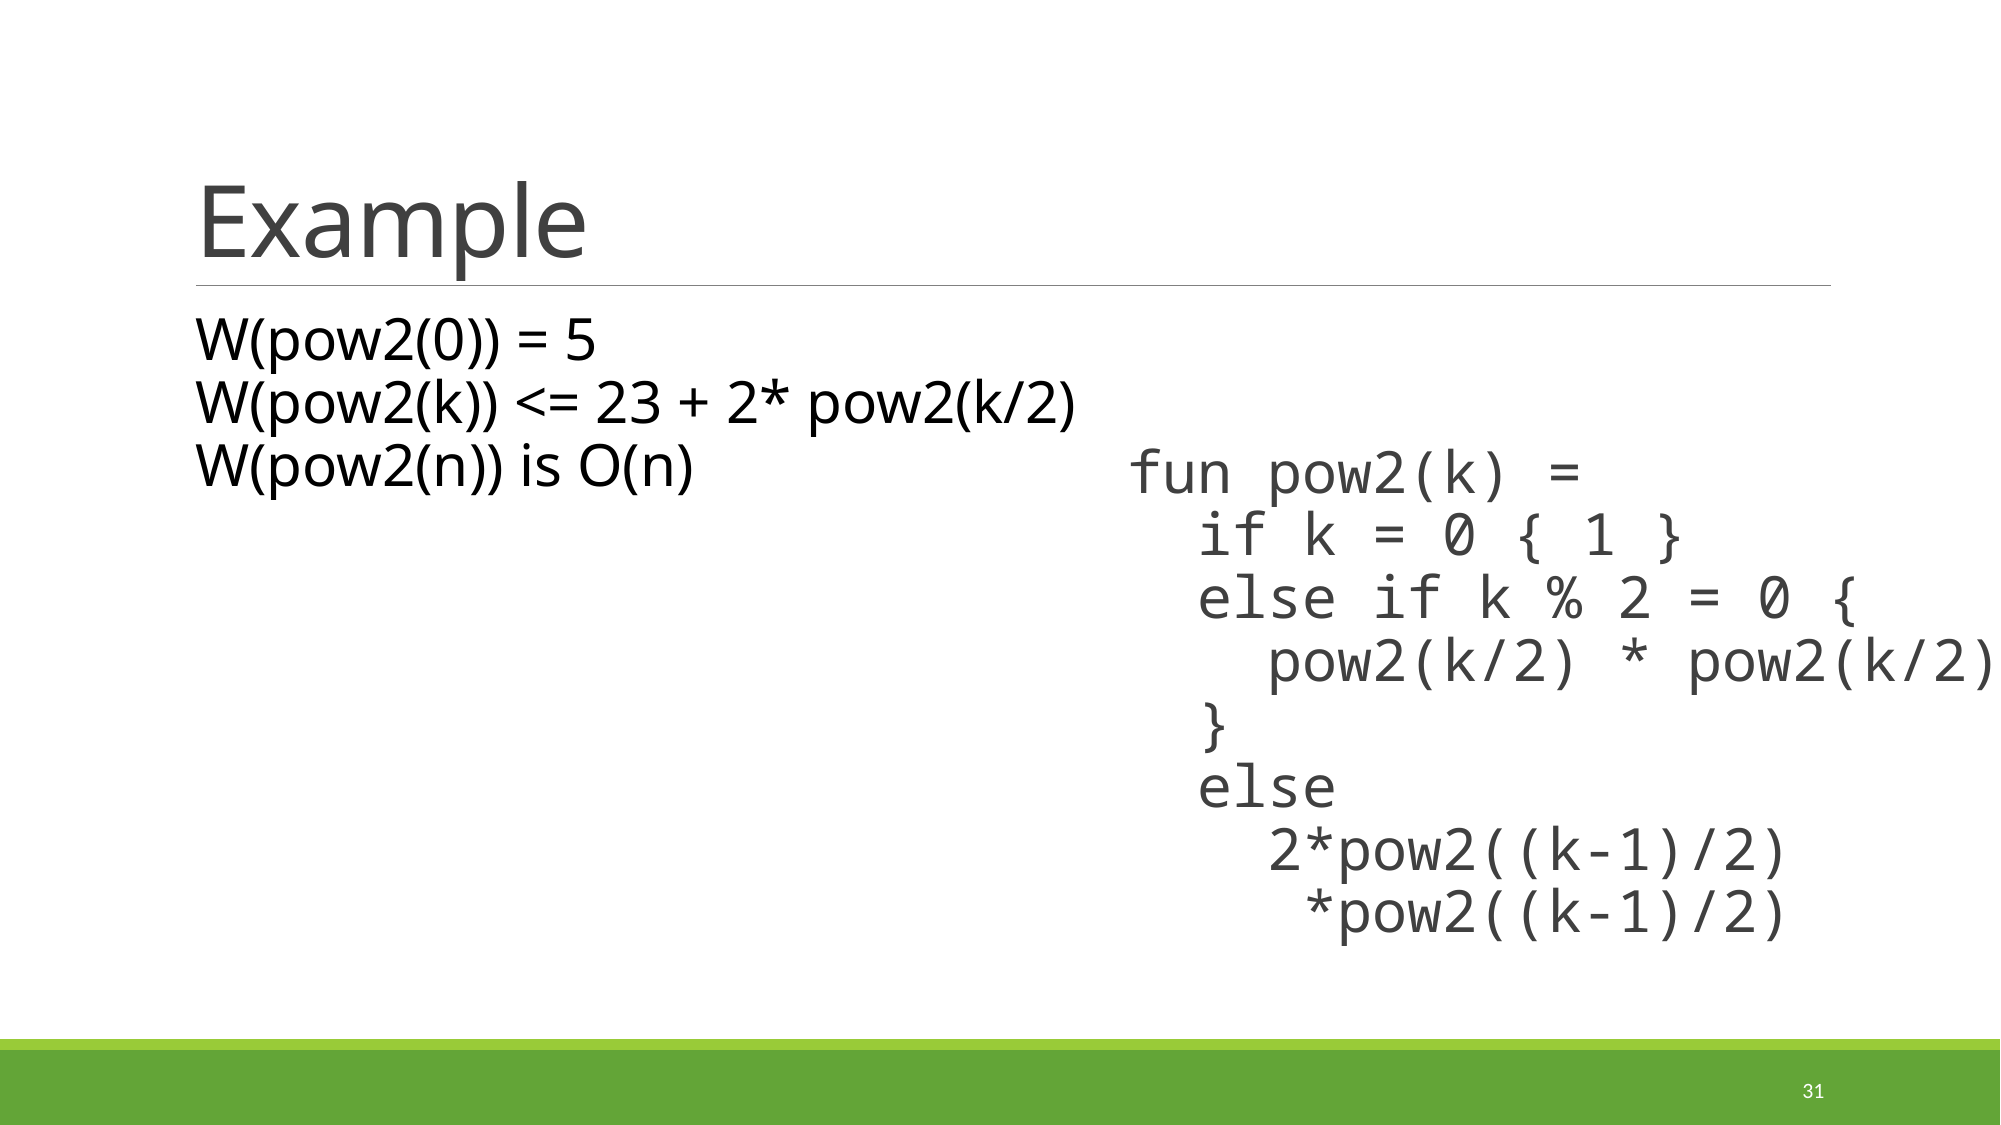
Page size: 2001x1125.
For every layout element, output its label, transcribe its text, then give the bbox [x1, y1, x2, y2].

title Example [180, 47, 1830, 285]
text_box fun pow2(k) = if k = 0 { 1 } else if k % 2 = 0 { pow2(k/2) * pow2(k/2) } else 2*pow2((k-1)/2) *pow2((k-1)/2) [1112, 336, 2000, 997]
slide_number 31 [1624, 1059, 1840, 1120]
list W(pow2(0)) = 5 W(pow2(k)) <= 23 + 2* pow2(k/2) W(pow2(n)) is O(n) [180, 302, 1210, 963]
